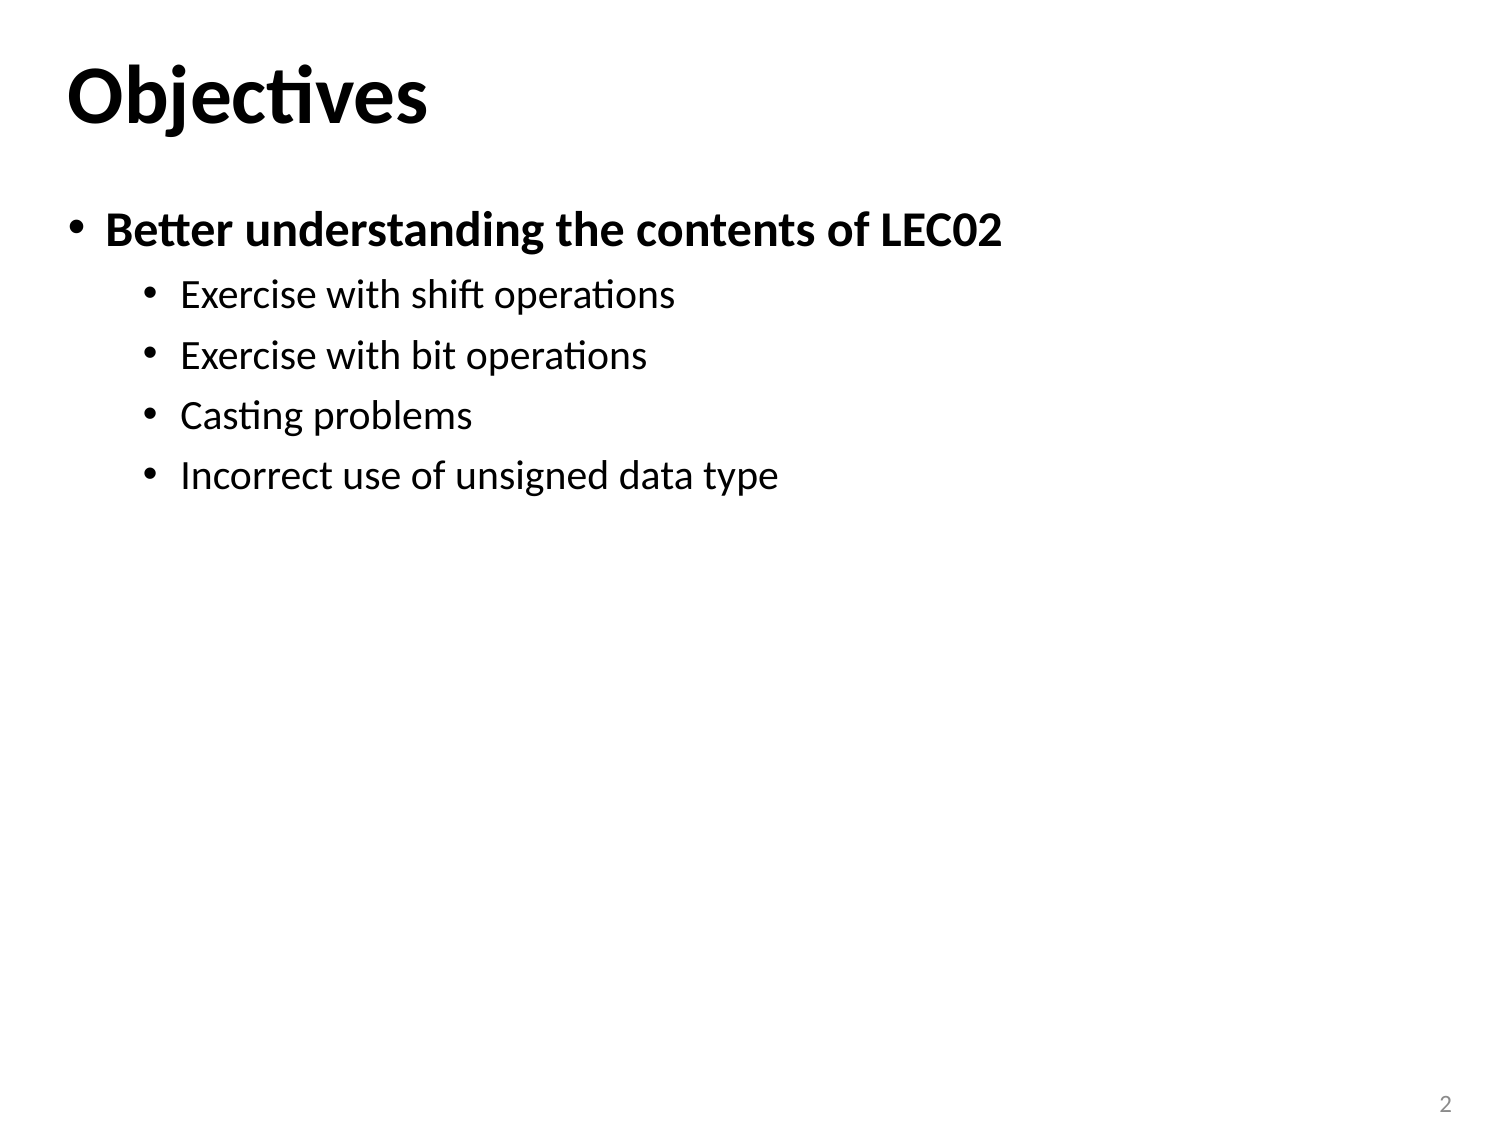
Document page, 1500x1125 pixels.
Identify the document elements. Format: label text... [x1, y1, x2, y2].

list Better understanding the contents of LEC02 Exercise with shift operations Exercise with bit operations Casting problems Incorrect use of unsigned data type [52, 189, 1447, 1064]
title Objectives [52, 27, 1447, 166]
slide_number 2 [1390, 1079, 1468, 1125]
